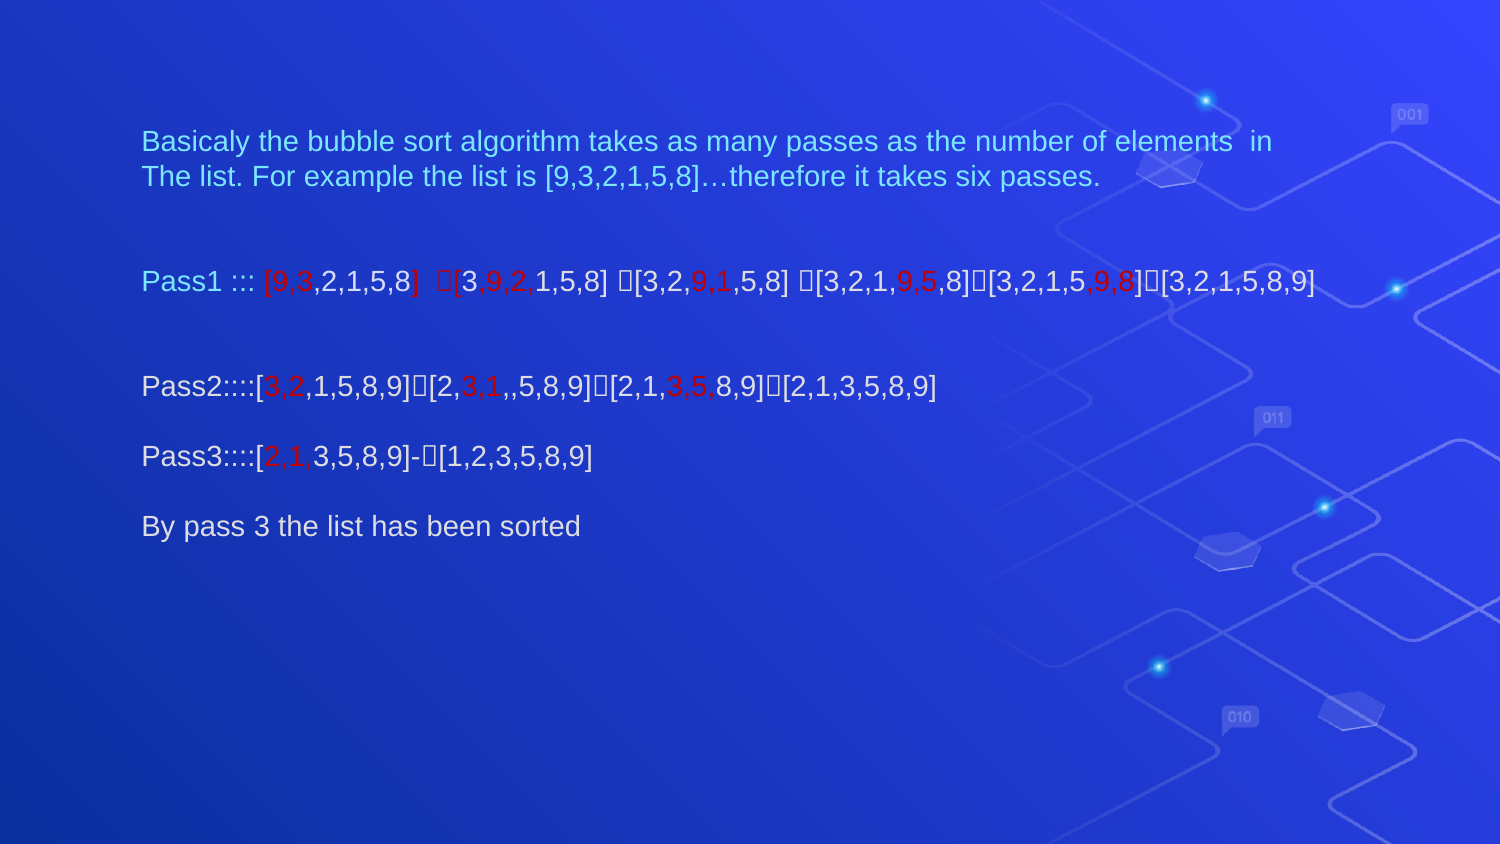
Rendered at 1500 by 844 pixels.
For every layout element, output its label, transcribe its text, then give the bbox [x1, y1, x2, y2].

text_box Basicaly the bubble sort algorithm takes as many passes as the number of elements in The list. For example the list is [9,3,2,1,5,8]…therefore it takes six passes. Pass1 ::: [9,3,2,1,5,8] [3,9,2,1,5,8] [3,2,9,1,5,8] [3,2,1,9,5,8][3,2,1,5,9,8][3,2,1,5,8,9] Pass2::::[3,2,1,5,8,9][2,3,1,,5,8,9][2,1,3,5,8,9][2,1,3,5,8,9] Pass3::::[2,1,3,5,8,9]-[1,2,3,5,8,9] By pass 3 the list has been sorted [126, 115, 1348, 550]
picture [0, 0, 1500, 844]
